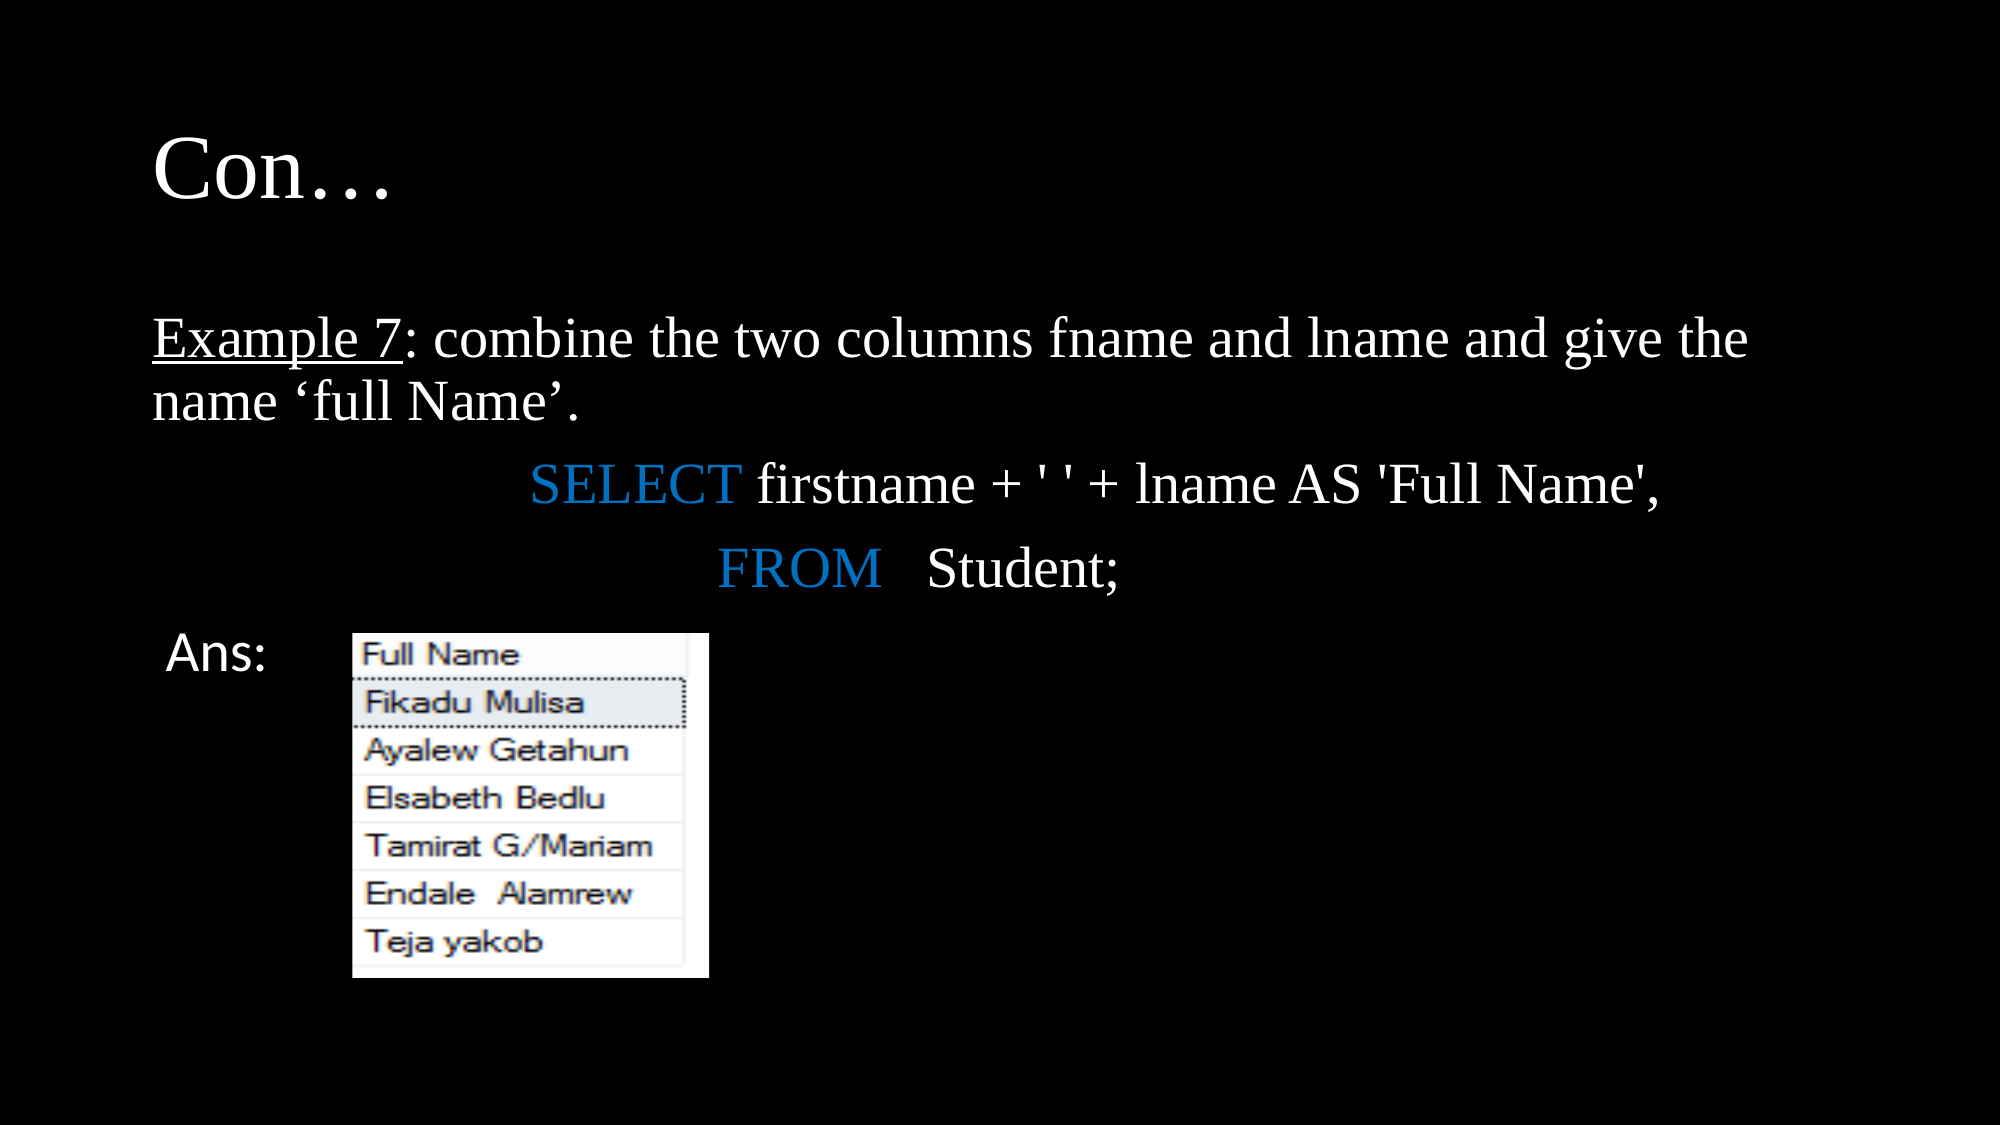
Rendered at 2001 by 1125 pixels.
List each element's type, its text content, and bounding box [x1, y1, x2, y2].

list Example 7: combine the two columns fname and lname and give the name ‘full Name’. SELECT firstname + ' ' + lname AS 'Full Name', FROM Student; Ans: [137, 299, 1863, 1014]
title Con… [137, 59, 1863, 278]
picture [352, 633, 710, 978]
